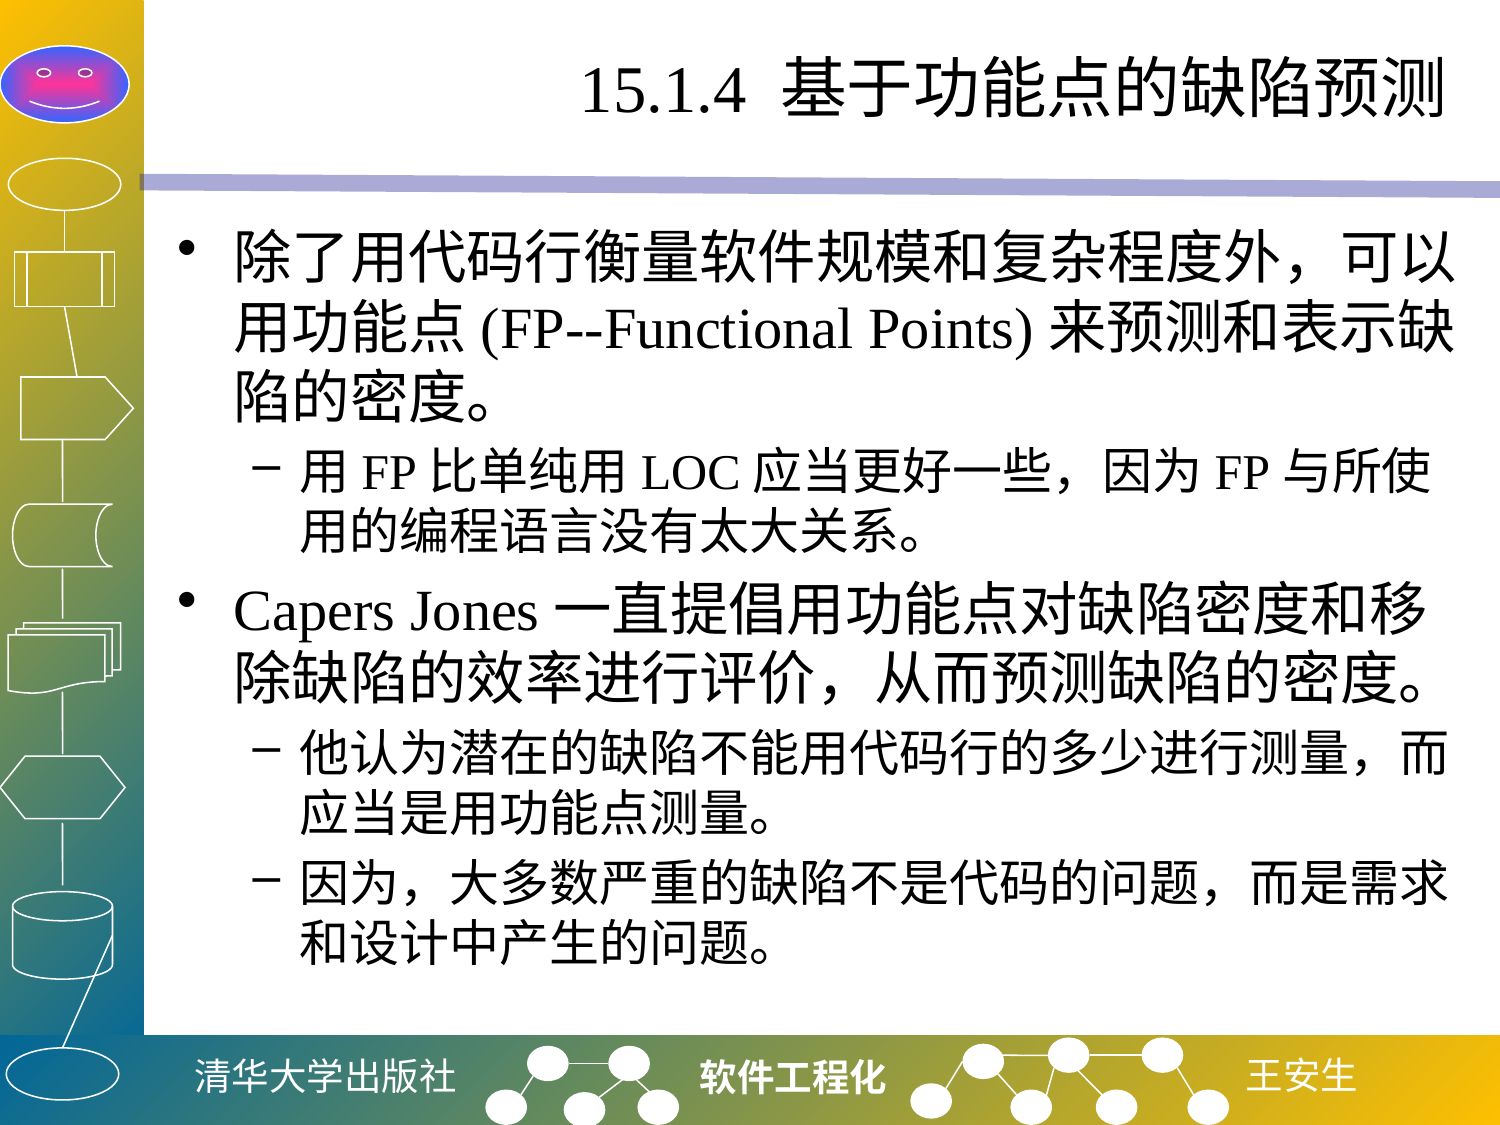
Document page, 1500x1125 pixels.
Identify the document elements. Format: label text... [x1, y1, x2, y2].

title 15.1.4 基于功能点的缺陷预测 [187, 24, 1463, 147]
list 除了用代码行衡量软件规模和复杂程度外，可以用功能点(FP--Functional Points)来预测和表示缺陷的密度。 用FP比单纯用LOC应当更好一些，因为FP与所使用的编程语言没有太大关系。 Capers Jones一直提倡用功能点对缺陷密度和移除缺陷的效率进行评价，从而预测缺陷的密度。 他认为潜在的缺陷不能用代码行的多少进行测量，而应当是用功能点测量。 因为，大多数严重的缺陷不是代码的问题，而是需求和设计中产生的问题。 [162, 212, 1476, 1017]
